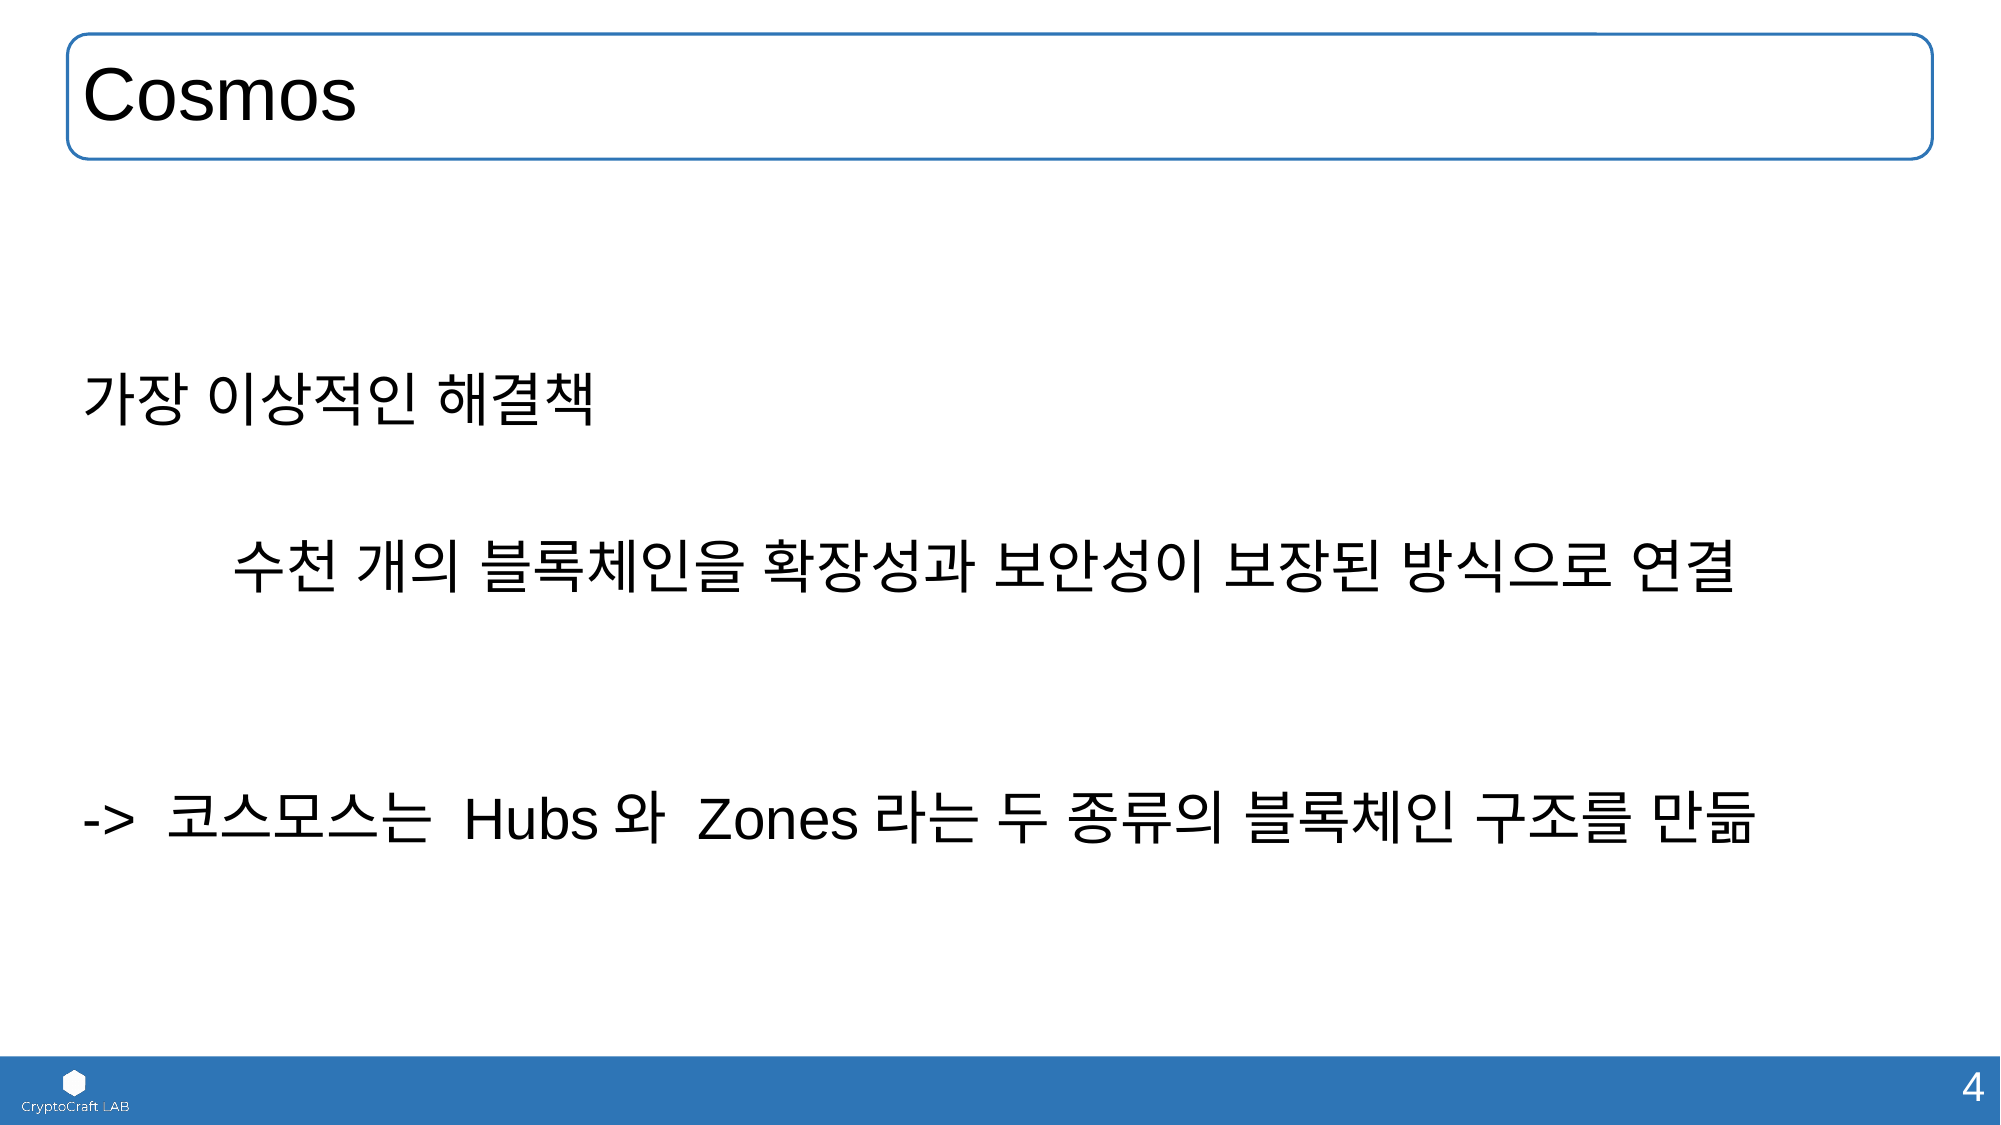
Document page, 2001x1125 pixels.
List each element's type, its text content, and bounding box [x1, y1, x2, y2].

title Cosmos [67, 34, 1933, 160]
picture [13, 1061, 138, 1123]
list 가장 이상적인 해결책 수천 개의 블록체인을 확장성과 보안성이 보장된 방식으로 연결 -> 코스모스는 Hubs와 Zones라는 두 종류의 블록체인 구조를 만듦 [67, 189, 1933, 1019]
